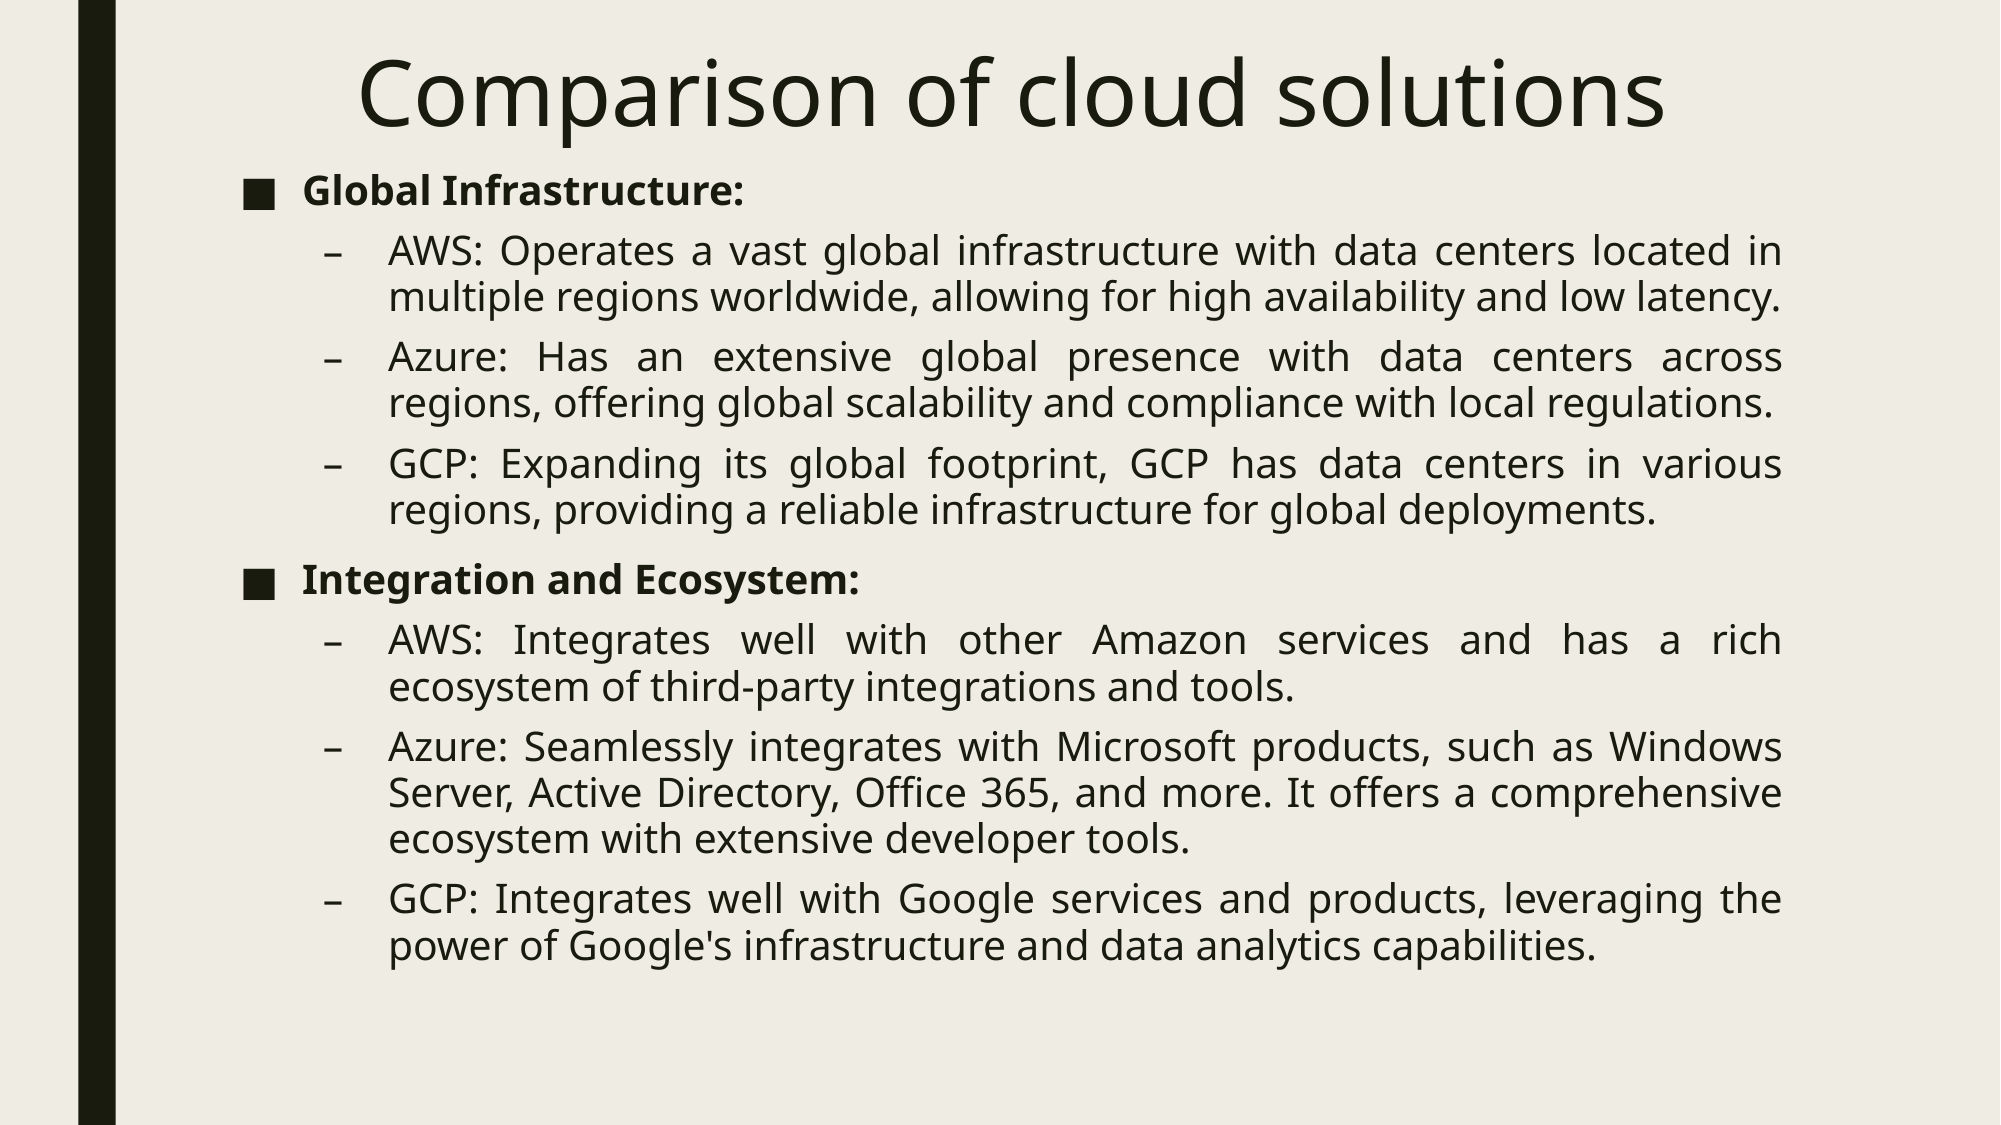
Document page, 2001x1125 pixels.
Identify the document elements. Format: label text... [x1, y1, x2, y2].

title Comparison of cloud solutions [225, 40, 1800, 160]
list Global Infrastructure: AWS: Operates a vast global infrastructure with data centers located in multiple regions worldwide, allowing for high availability and low latency. Azure: Has an extensive global presence with data centers across regions, offering global scalability and compliance with local regulations. GCP: Expanding its global footprint, GCP has data centers in various regions, providing a reliable infrastructure for global deployments. Integration and Ecosystem: AWS: Integrates well with other Amazon services and has a rich ecosystem of third-party integrations and tools. Azure: Seamlessly integrates with Microsoft products, such as Windows Server, Active Directory, Office 365, and more. It offers a comprehensive ecosystem with extensive developer tools. GCP: Integrates well with Google services and products, leveraging the power of Google's infrastructure and data analytics capabilities. [225, 160, 1800, 990]
